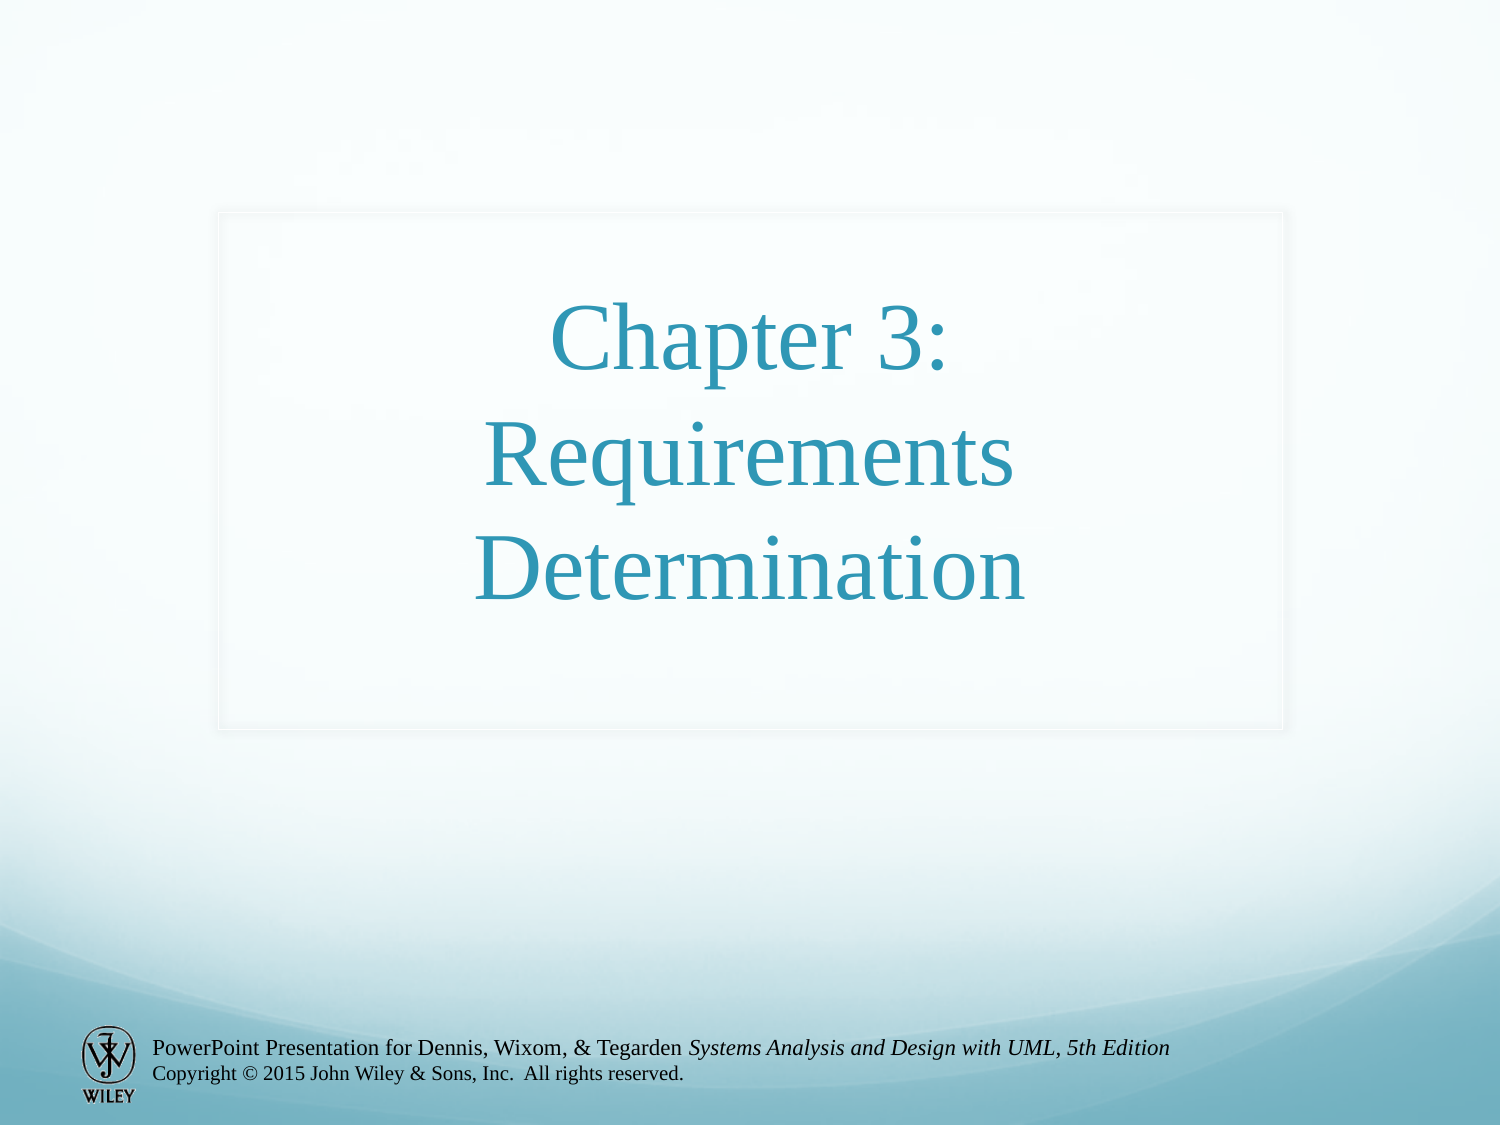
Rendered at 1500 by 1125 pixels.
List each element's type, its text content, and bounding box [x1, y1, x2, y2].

title Chapter 3: Requirements Determination [250, 259, 1250, 627]
picture [78, 1024, 138, 1105]
